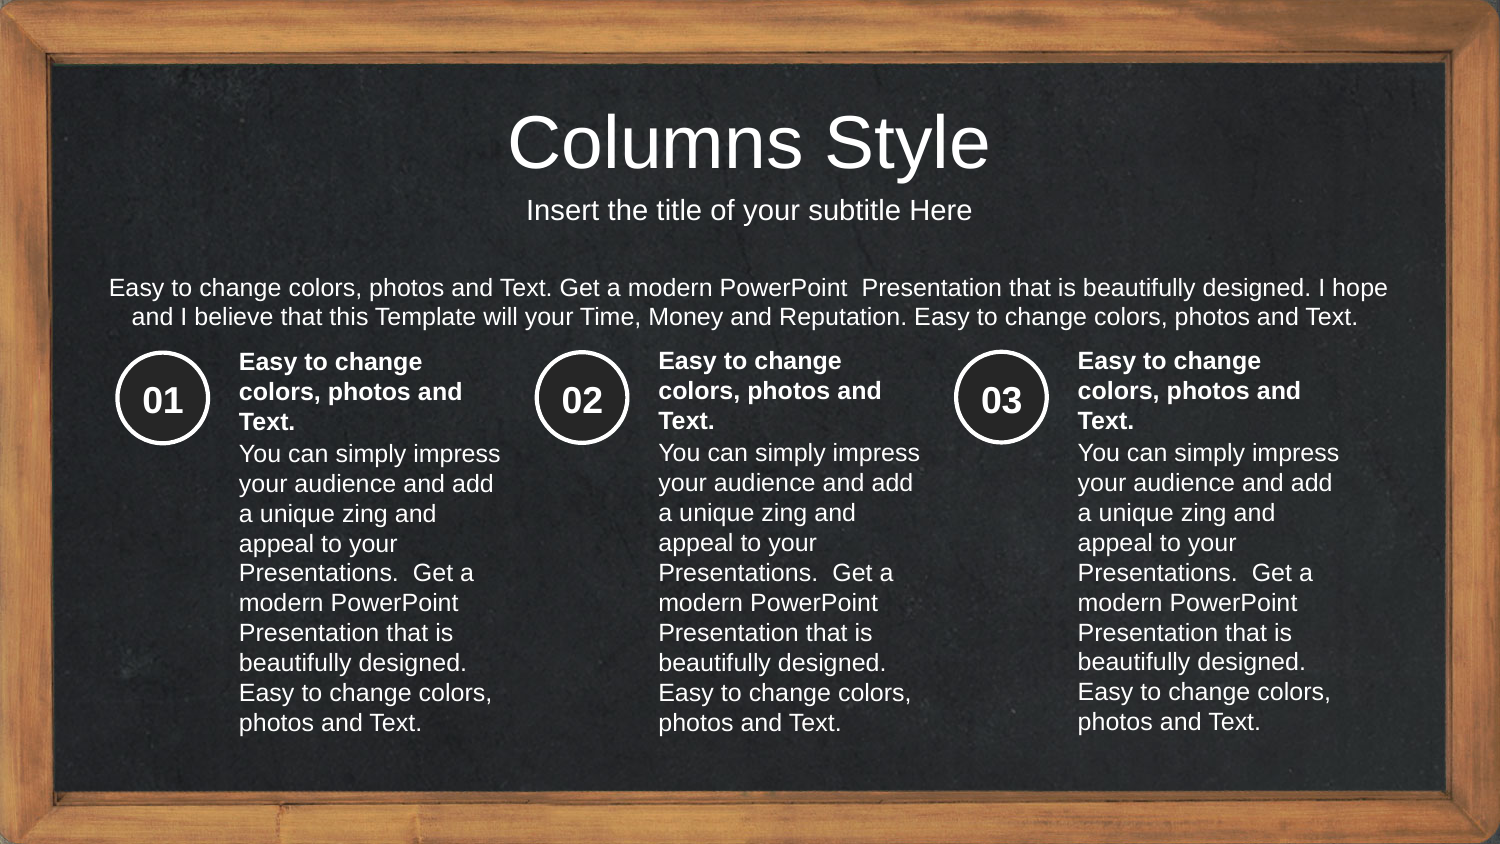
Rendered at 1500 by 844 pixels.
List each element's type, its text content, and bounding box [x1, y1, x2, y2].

text_box [954, 349, 1049, 445]
text_box 02 [546, 368, 619, 429]
picture [0, 233, 1500, 844]
text_box [534, 350, 630, 445]
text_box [223, 352, 526, 747]
list Insert the title of your subtitle Here [0, 185, 1500, 233]
text_box [115, 350, 211, 446]
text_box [643, 351, 946, 746]
text_box 03 [966, 368, 1038, 428]
text_box 01 [127, 369, 199, 429]
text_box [1062, 351, 1365, 746]
picture [0, 0, 1500, 91]
text_box Easy to change colors, photos and Text. Get a modern PowerPoint Presentation that is beautifully designed. I hope and I believe that this Template will your Time, Money and Reputation. Easy to change colors, photos and Text. [88, 263, 1412, 339]
list Columns Style [0, 91, 1500, 185]
